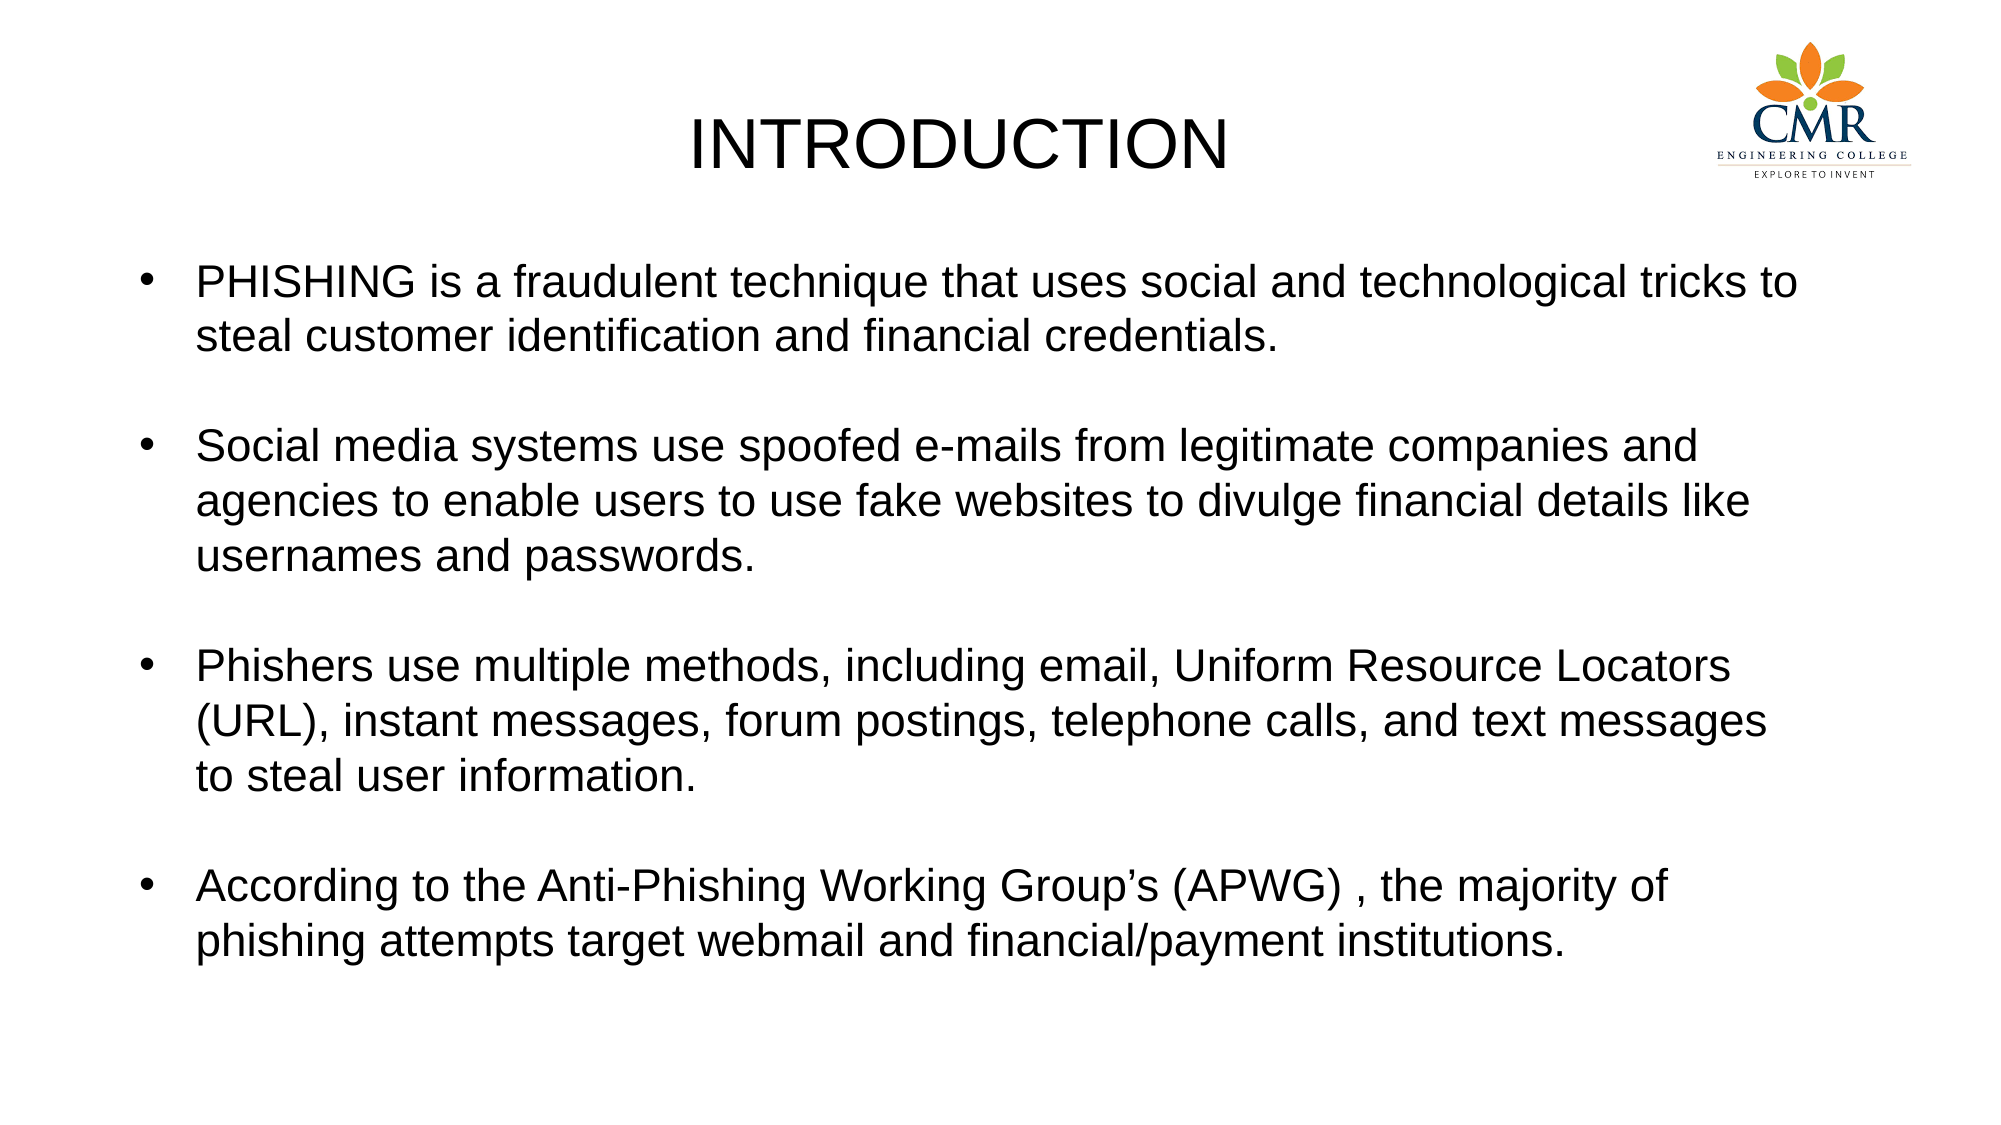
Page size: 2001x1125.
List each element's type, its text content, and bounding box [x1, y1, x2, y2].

title INTRODUCTION [97, 0, 1823, 192]
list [1710, 34, 1934, 212]
text_box PHISHING is a fraudulent technique that uses social and technological tricks to steal customer identification and financial credentials. Social media systems use spoofed e-mails from legitimate companies and agencies to enable users to use fake websites to divulge financial details like usernames and passwords. Phishers use multiple methods, including email, Uniform Resource Locators (URL), instant messages, forum postings, telephone calls, and text messages to steal user information. According to the Anti-Phishing Working Group’s (APWG) , the majority of phishing attempts target webmail and financial/payment institutions. [124, 243, 1823, 974]
